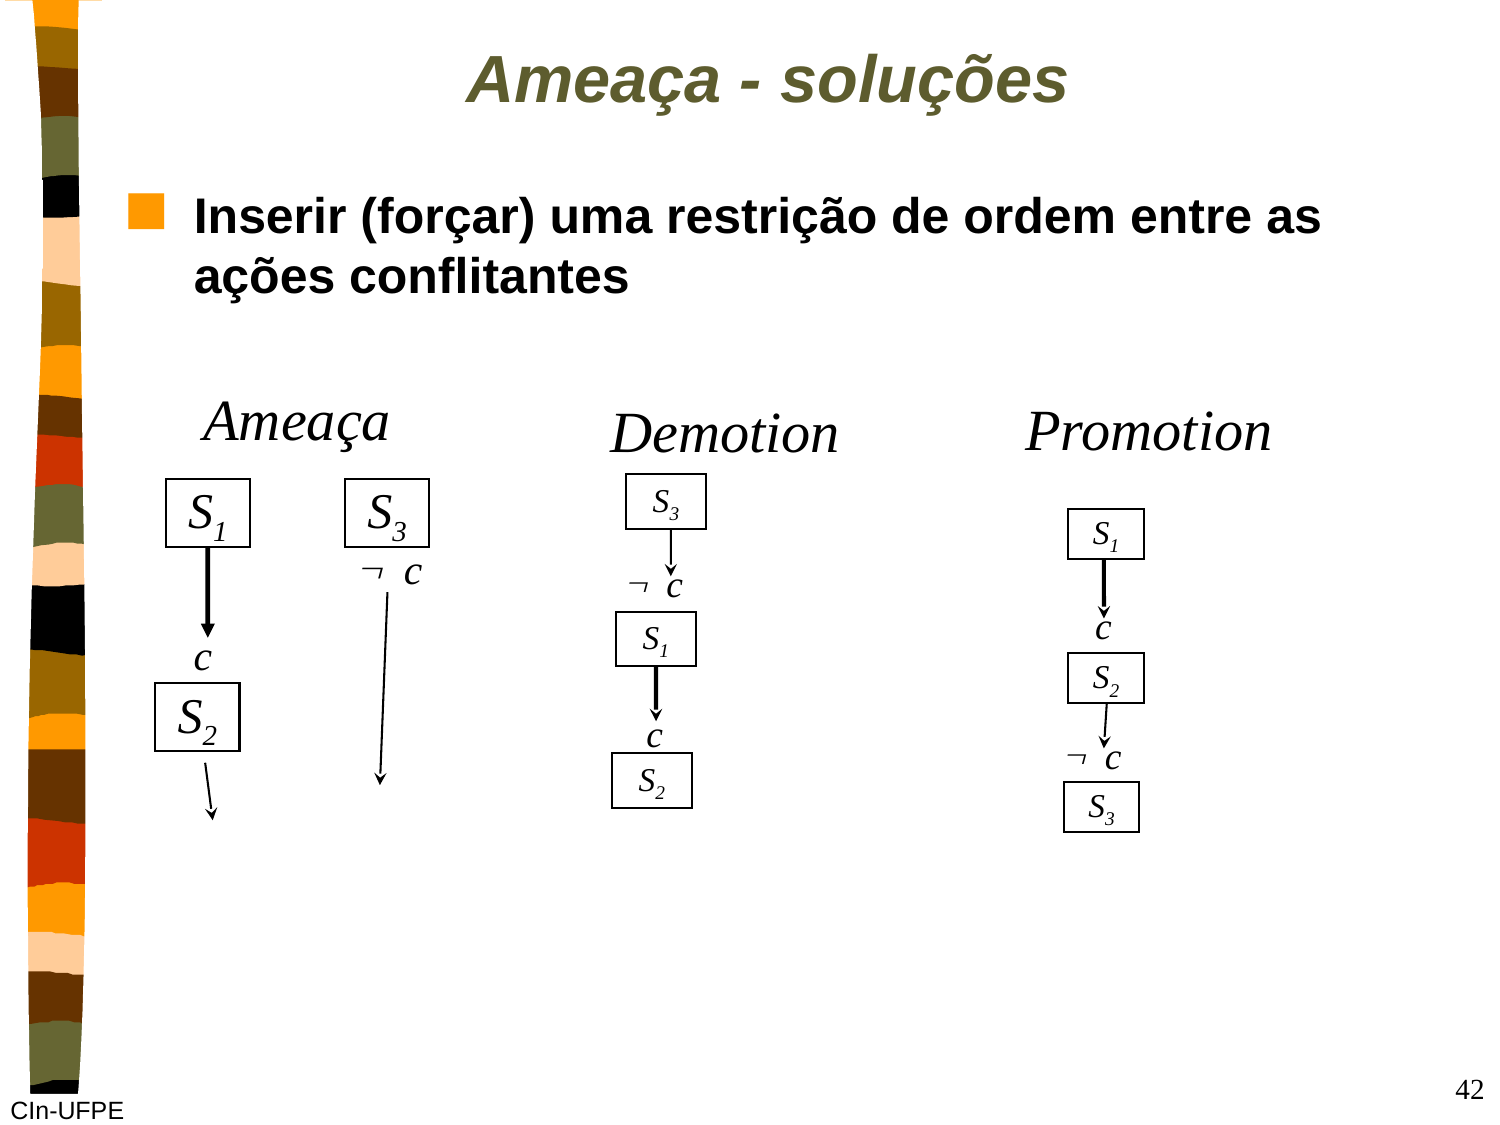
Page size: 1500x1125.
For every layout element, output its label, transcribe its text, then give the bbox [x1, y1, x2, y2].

text_box Ø c [1046, 724, 1137, 785]
text_box S2 [611, 753, 693, 809]
text_box c [178, 621, 228, 687]
slide_number 42 [1362, 1049, 1500, 1125]
text_box S2 [154, 683, 240, 752]
text_box Ameaça [188, 375, 407, 461]
text_box S1 [1068, 508, 1144, 560]
text_box [201, 546, 215, 638]
text_box S3 [1063, 781, 1140, 832]
text_box Demotion [595, 386, 856, 472]
list Inserir (forçar) uma restrição de ordem entre as ações conflitantes [116, 175, 1426, 1039]
text_box S3 [625, 474, 707, 530]
title Ameaça - soluções [105, 46, 1450, 124]
text_box S1 [165, 478, 250, 547]
text_box c [1080, 594, 1128, 655]
text_box c [631, 702, 679, 763]
text_box S1 [615, 613, 697, 667]
text_box [204, 807, 218, 821]
text_box [1098, 735, 1111, 749]
text_box S2 [1068, 652, 1144, 704]
text_box [374, 772, 387, 786]
text_box [1097, 606, 1111, 619]
text_box Ø c [340, 535, 438, 601]
text_box Promotion [1010, 384, 1289, 470]
text_box S3 [344, 478, 430, 535]
text_box Ø c [608, 552, 699, 613]
text_box [649, 708, 663, 722]
